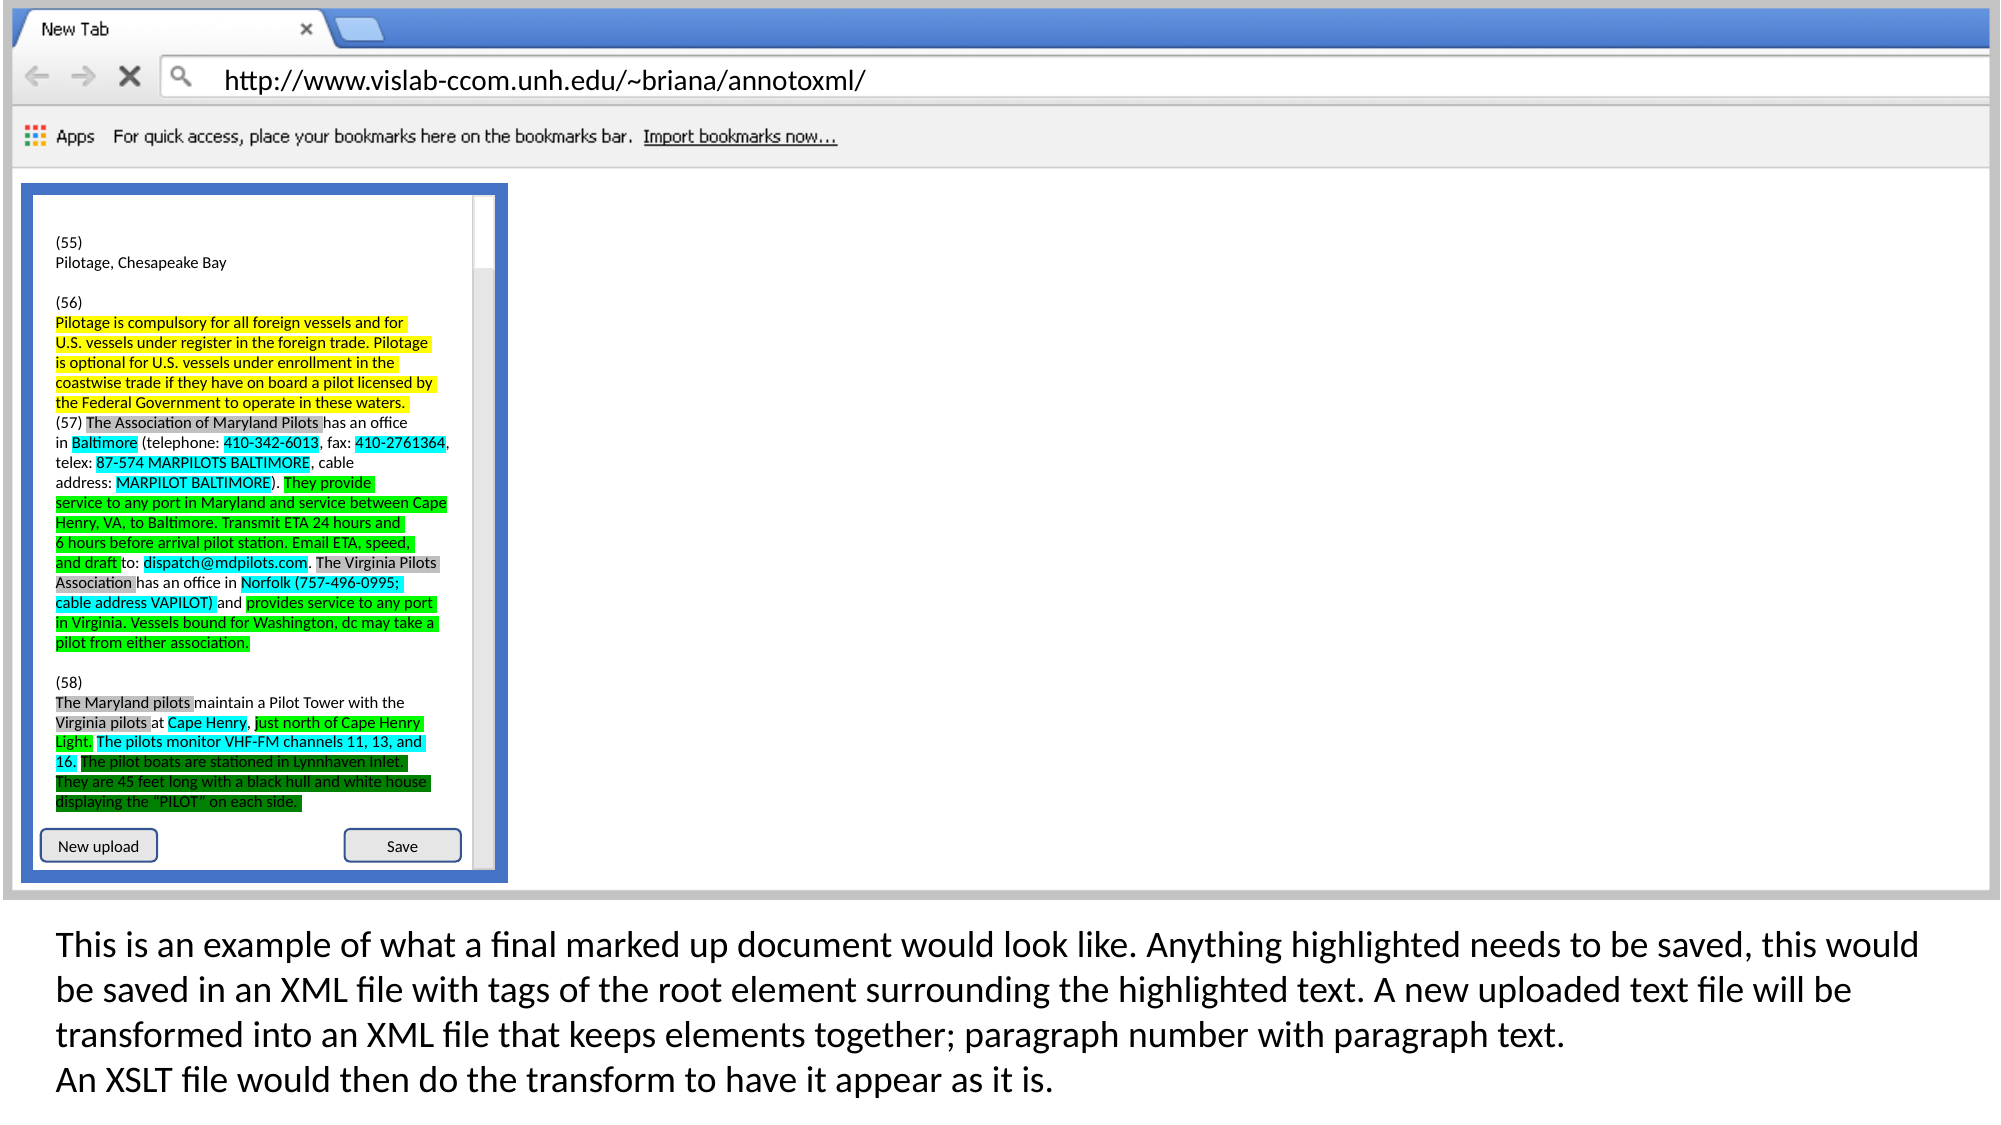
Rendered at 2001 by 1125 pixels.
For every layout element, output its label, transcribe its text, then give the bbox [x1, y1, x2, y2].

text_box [3, 0, 2000, 900]
text_box This is an example of what a final marked up document would look like. Anything highlighted needs to be saved, this would be saved in an XML file with tags of the root element surrounding the highlighted text. A new uploaded text file will be transformed into an XML file that keeps elements together; paragraph number with paragraph text. An XSLT file would then do the transform to have it appear as it is. [40, 912, 1984, 1107]
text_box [27, 189, 502, 877]
